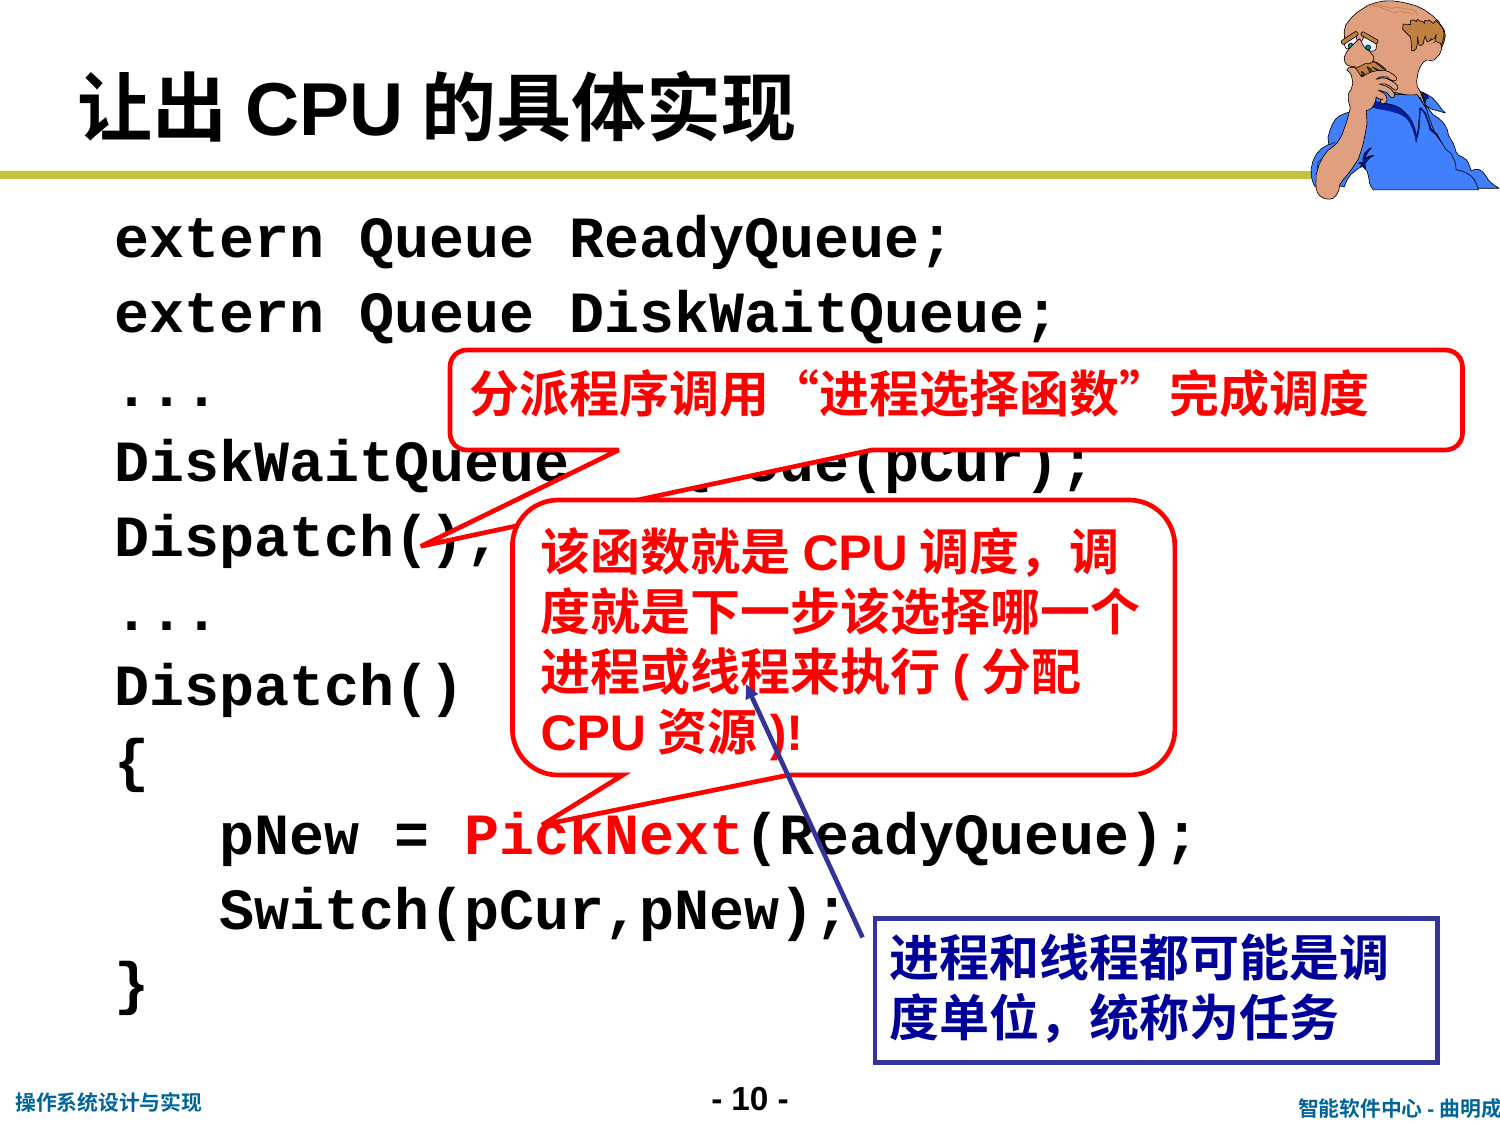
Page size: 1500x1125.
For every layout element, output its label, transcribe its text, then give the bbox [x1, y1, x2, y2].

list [1310, 0, 1500, 201]
text_box extern Queue ReadyQueue; extern Queue DiskWaitQueue; ... DiskWaitQueue.EnQueue(pCur); Dispatch(); ... Dispatch() { pNew = PickNext(ReadyQueue); Switch(pCur,pNew); } [99, 200, 1500, 1075]
title 让出CPU的具体实现 [62, 50, 1305, 161]
text_box 该函数就是CPU调度，调度就是下一步该选择哪一个进程或线程来执行(分配CPU资源)! [512, 500, 1175, 826]
text_box 进程和线程都可能是调度单位，统称为任务 [745, 684, 863, 938]
text_box 进程和线程都可能是调度单位，统称为任务 [875, 918, 1438, 1063]
text_box 分派程序调用“进程选择函数”完成调度 [420, 350, 1463, 547]
